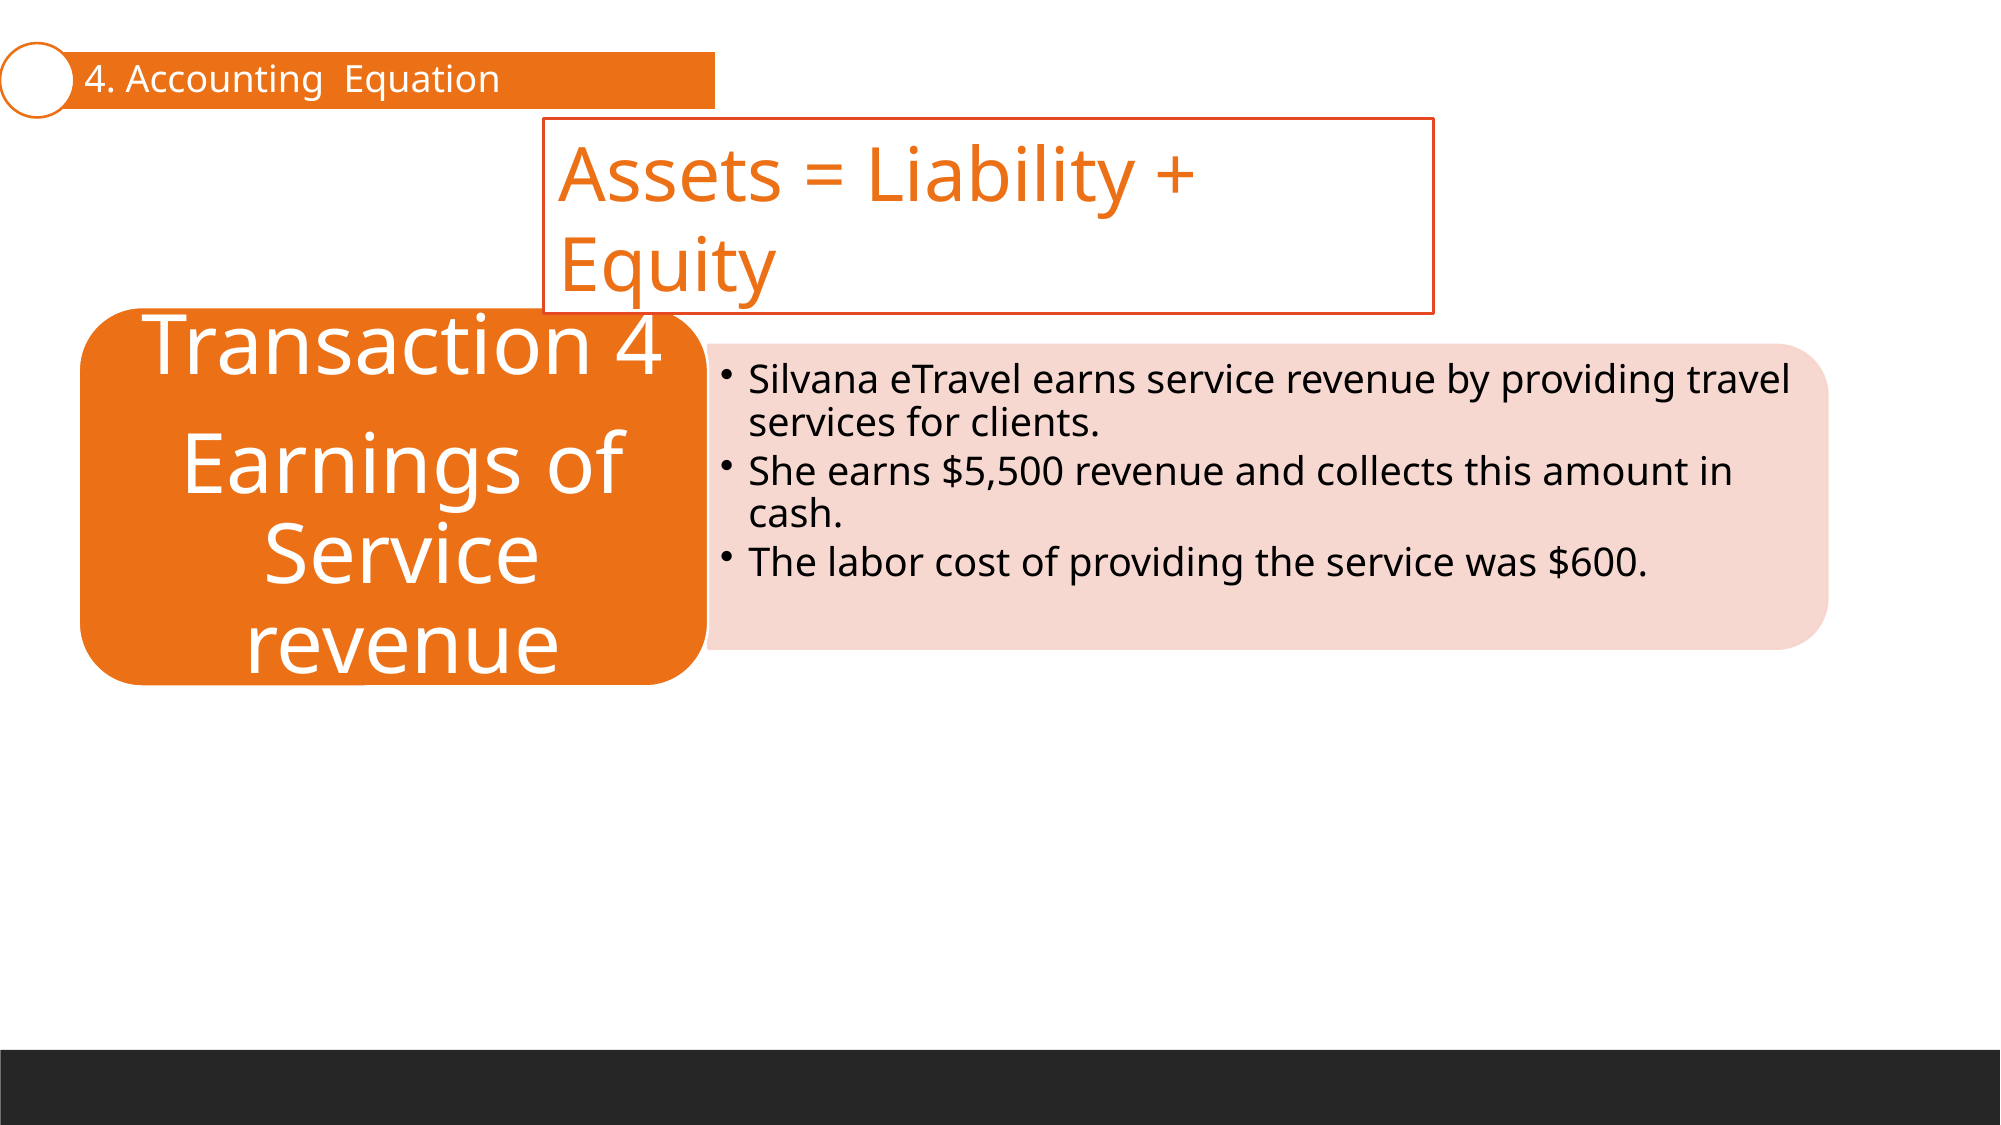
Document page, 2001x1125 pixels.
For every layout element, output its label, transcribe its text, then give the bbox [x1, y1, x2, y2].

text_box Assets = Liability + Equity [542, 117, 1435, 302]
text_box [78, 306, 1828, 688]
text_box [0, 42, 717, 118]
